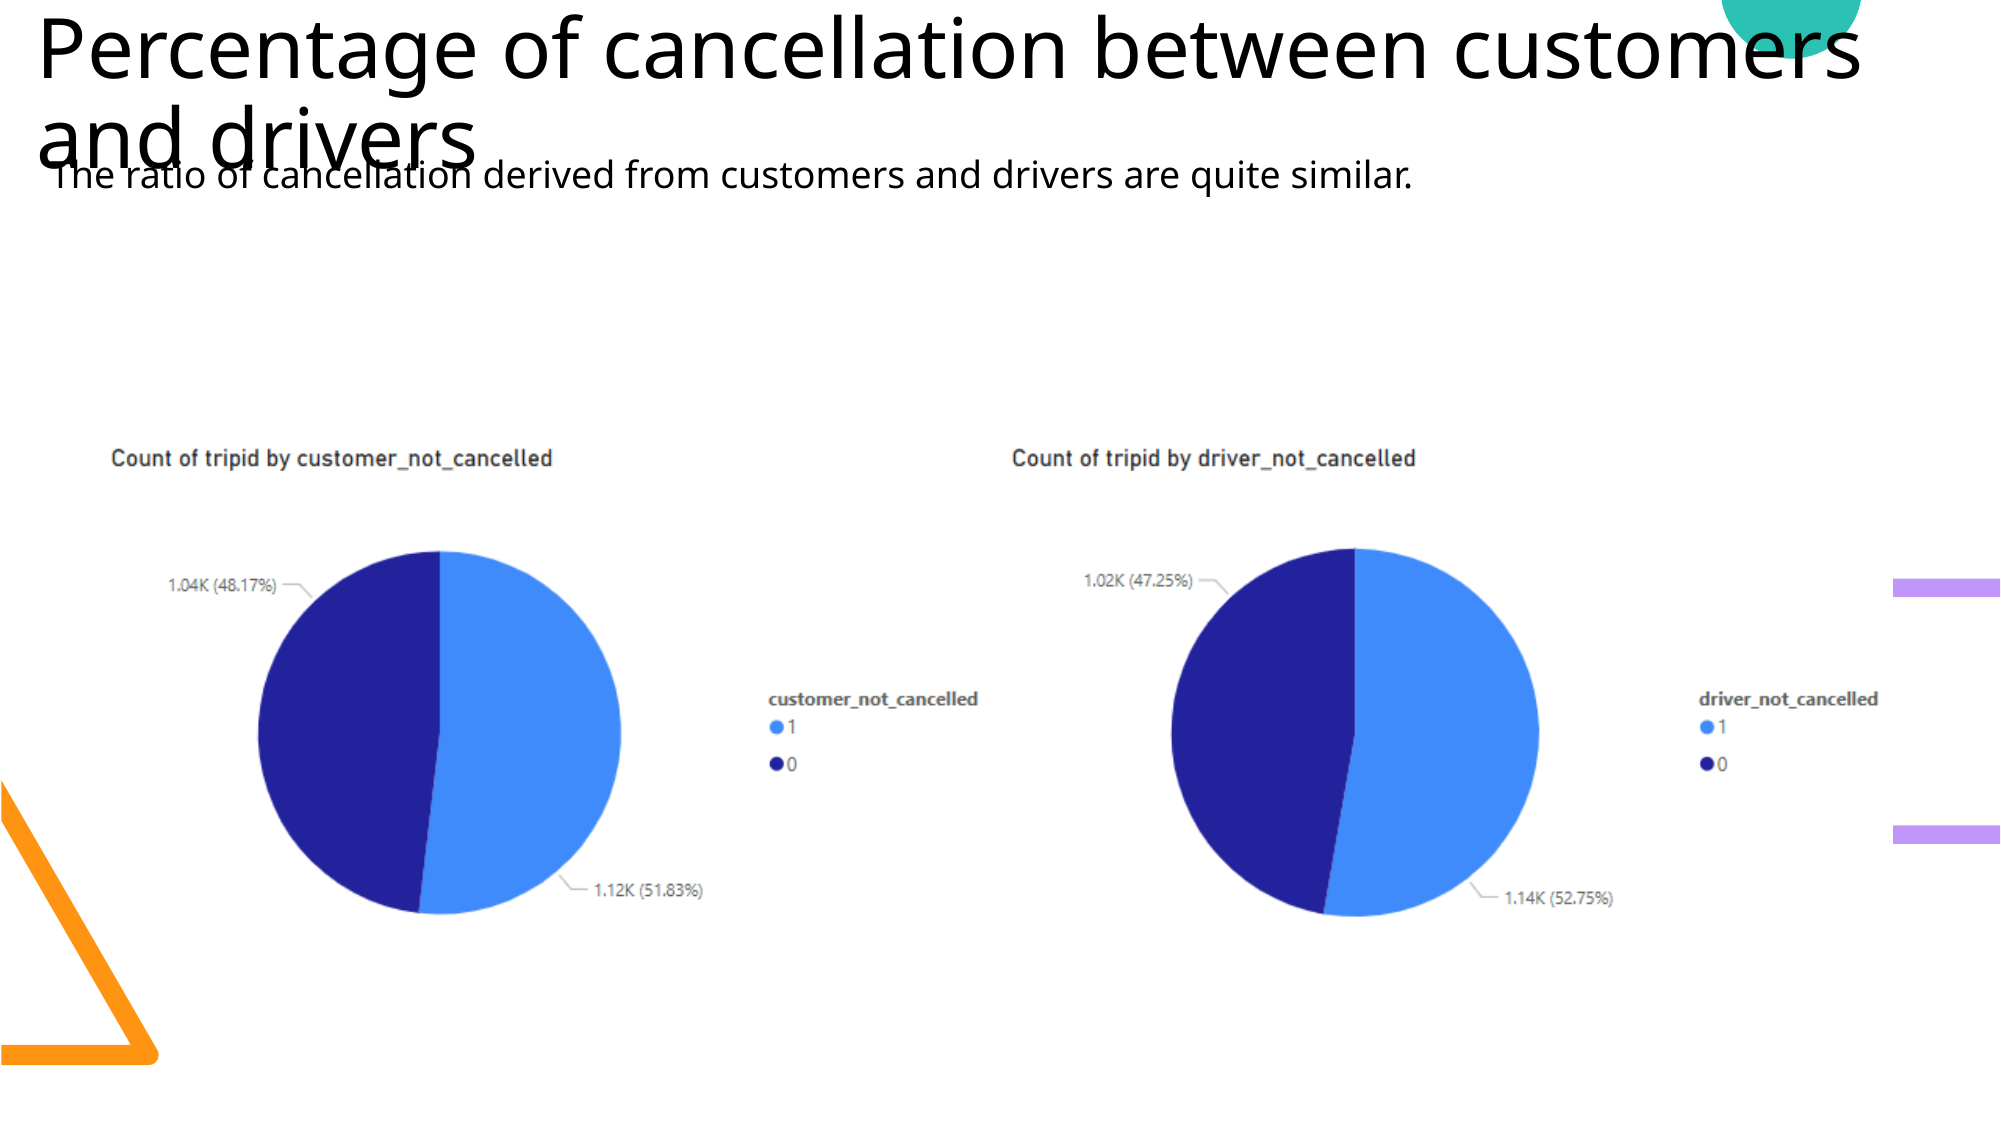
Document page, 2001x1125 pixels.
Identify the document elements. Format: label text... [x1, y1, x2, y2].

text_box The ratio of cancellation derived from customers and drivers are quite similar. [35, 143, 1913, 203]
title Percentage of cancellation between customers and drivers [21, 50, 1984, 144]
picture [107, 421, 1893, 957]
